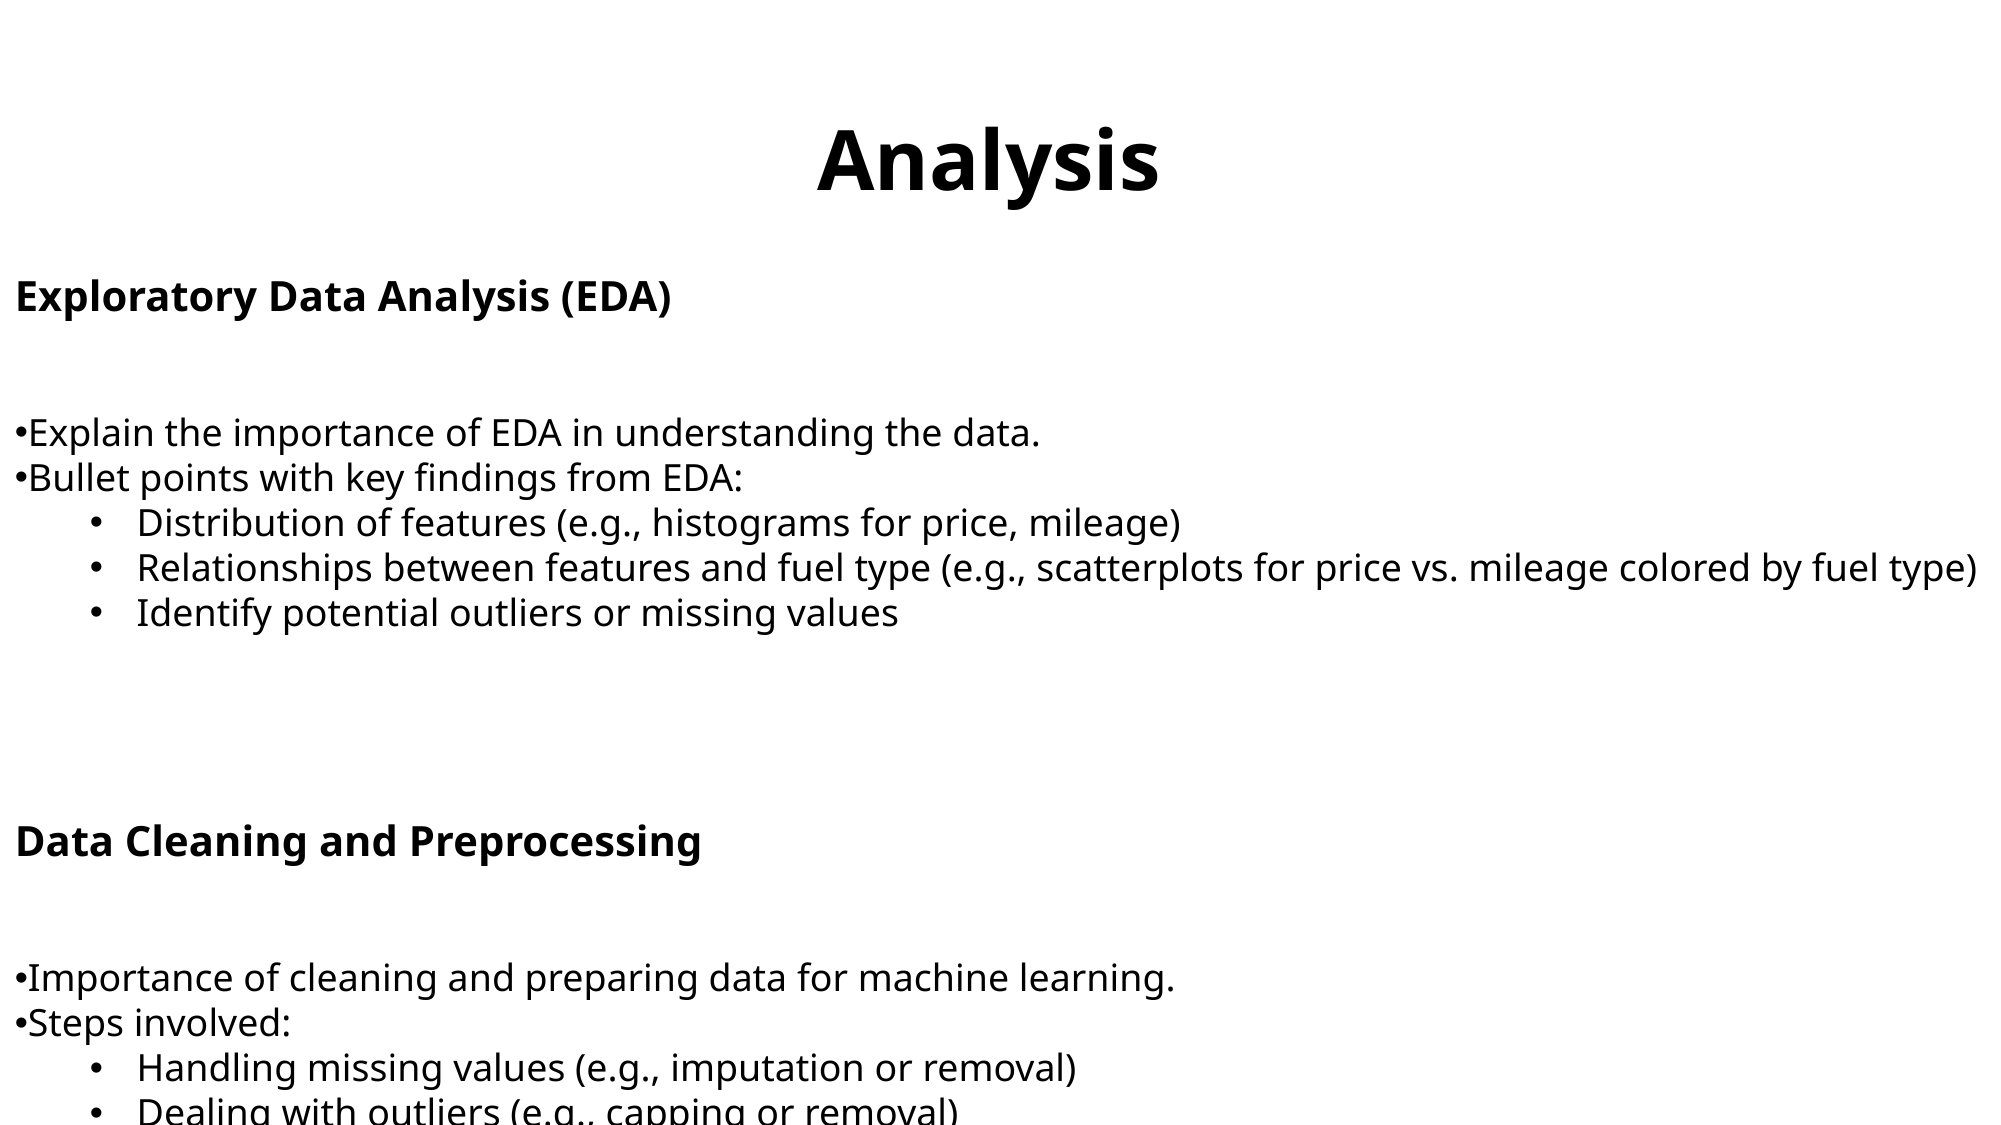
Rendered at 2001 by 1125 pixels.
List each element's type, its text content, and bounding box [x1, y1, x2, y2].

text_box Exploratory Data Analysis (EDA) ﻿ Explain the importance of EDA in understanding the data. Bullet points with key findings from EDA: Distribution of features (e.g., histograms for price, mileage) Relationships between features and fuel type (e.g., scatterplots for price vs. mileage colored by fuel type) Identify potential outliers or missing values ﻿ ﻿ Data Cleaning and Preprocessing ﻿ Importance of cleaning and preparing data for machine learning. Steps involved: Handling missing values (e.g., imputation or removal) Dealing with outliers (e.g., capping or removal) Encoding categorical features (e.g., using LabelEncoder for the model, manufacturer) [0, 217, 2000, 1125]
text_box Analysis [0, 0, 2000, 215]
